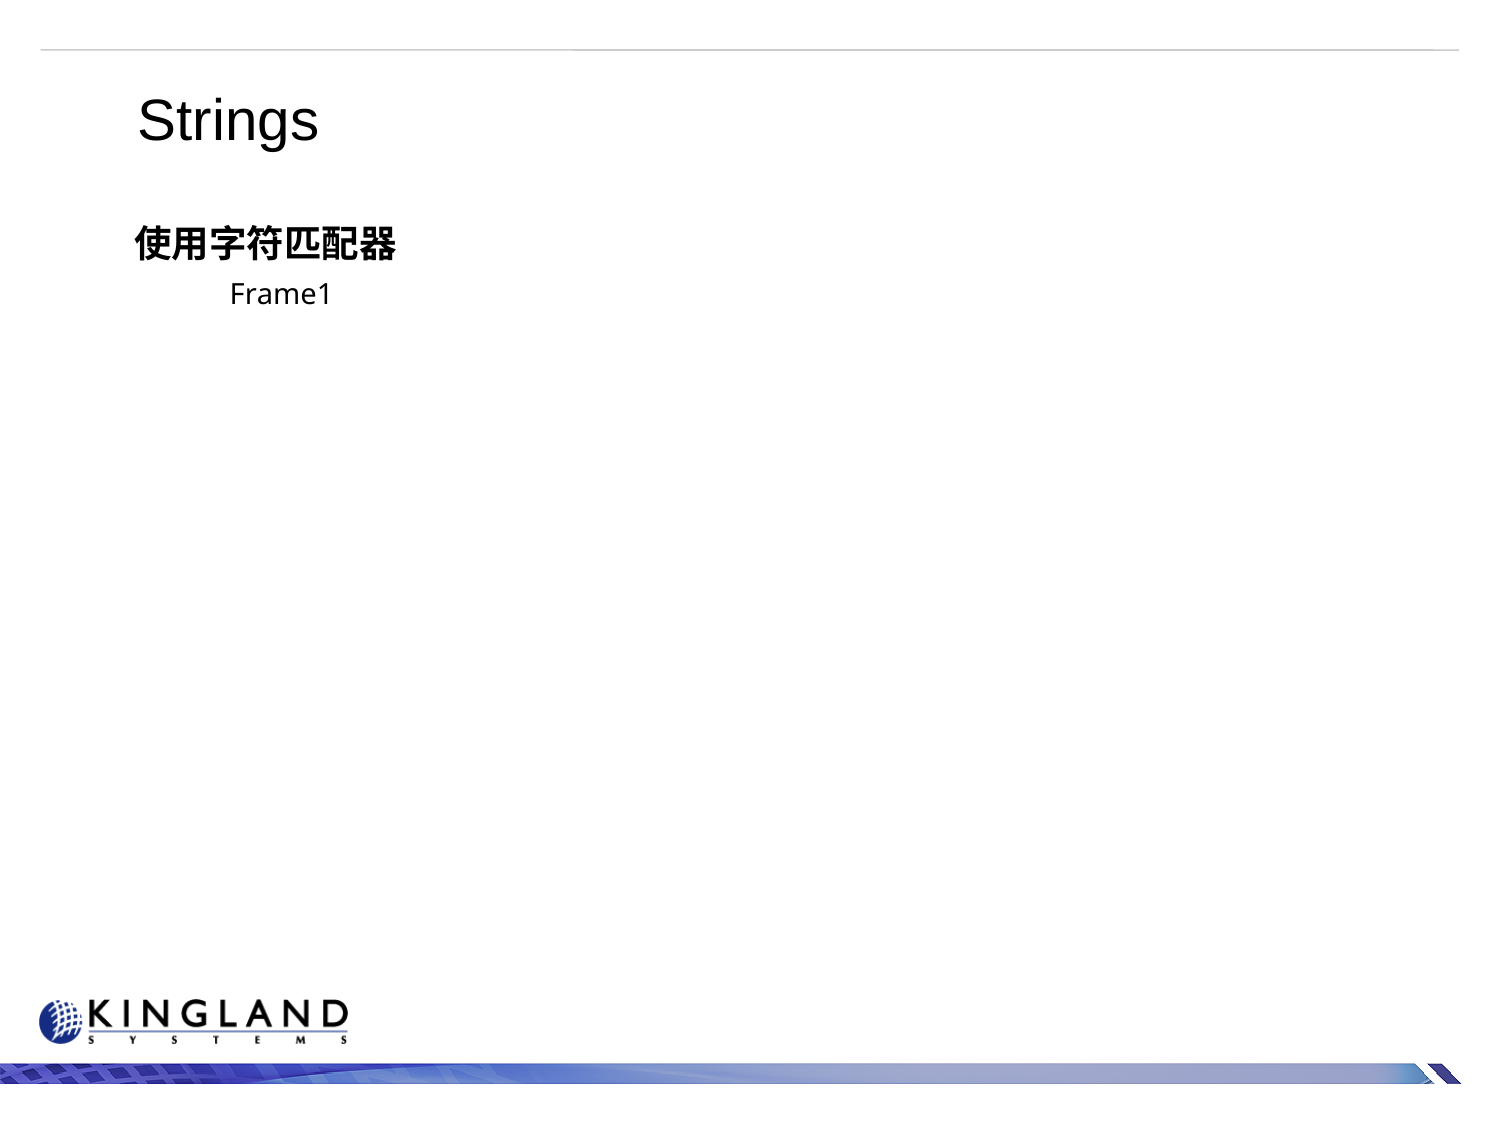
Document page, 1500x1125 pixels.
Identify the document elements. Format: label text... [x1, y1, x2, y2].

picture [0, 1061, 1463, 1087]
text_box Strings [123, 75, 335, 160]
text_box 使用字符匹配器 [119, 212, 1273, 273]
picture [39, 999, 348, 1044]
